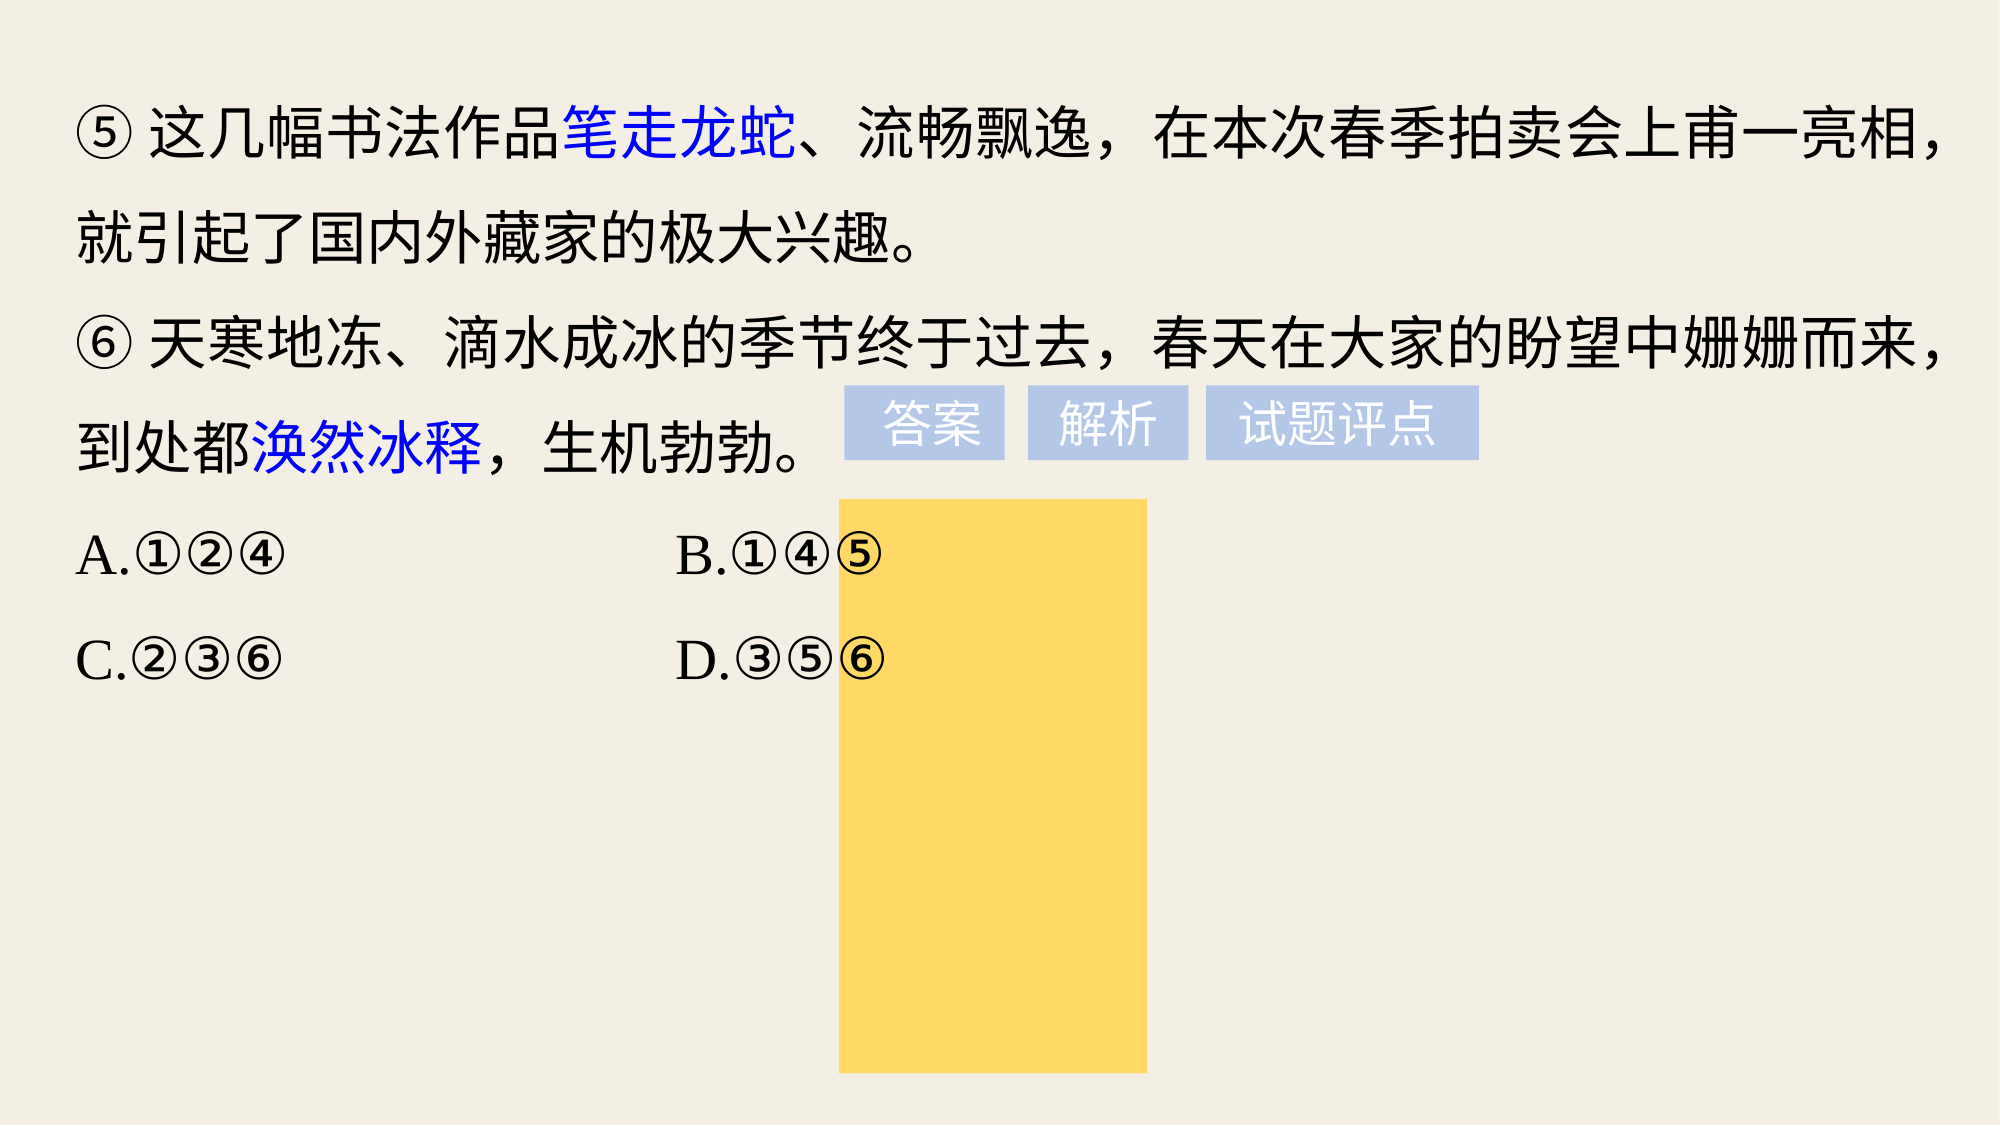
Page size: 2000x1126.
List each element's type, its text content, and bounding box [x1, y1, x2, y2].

text_box 解析 [1028, 385, 1189, 461]
text_box [839, 701, 1148, 1074]
text_box 答案 [844, 385, 1005, 461]
text_box ⑤这几幅书法作品笔走龙蛇、流畅飘逸，在本次春季拍卖会上甫一亮相，就引起了国内外藏家的极大兴趣。 ⑥天寒地冻、滴水成冰的季节终于过去，春天在大家的盼望中姗姗而来，到处都涣然冰释，生机勃勃。 A.①②④ B.①④⑤ C.②③⑥ D.③⑤⑥ [55, 51, 1939, 701]
text_box 试题评点 [1206, 385, 1479, 461]
